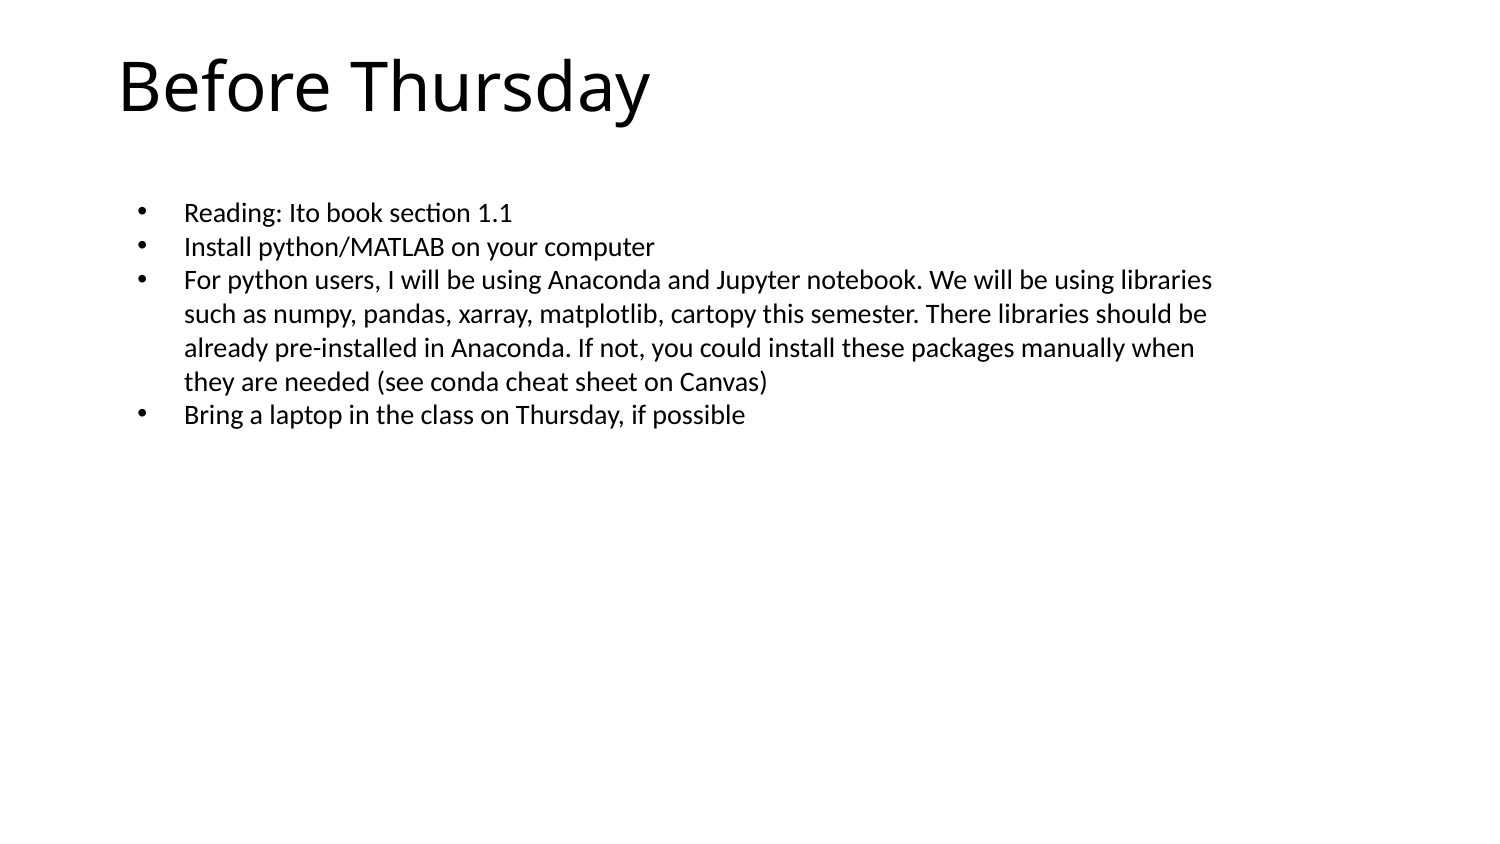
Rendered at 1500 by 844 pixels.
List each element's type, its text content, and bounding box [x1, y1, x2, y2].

text_box Before Thursday [103, 44, 1397, 208]
text_box Reading: Ito book section 1.1 Install python/MATLAB on your computer For python users, I will be using Anaconda and Jupyter notebook. We will be using libraries such as numpy, pandas, xarray, matplotlib, cartopy this semester. There libraries should be already pre-installed in Anaconda. If not, you could install these packages manually when they are needed (see conda cheat sheet on Canvas) Bring a laptop in the class on Thursday, if possible [122, 186, 1268, 438]
